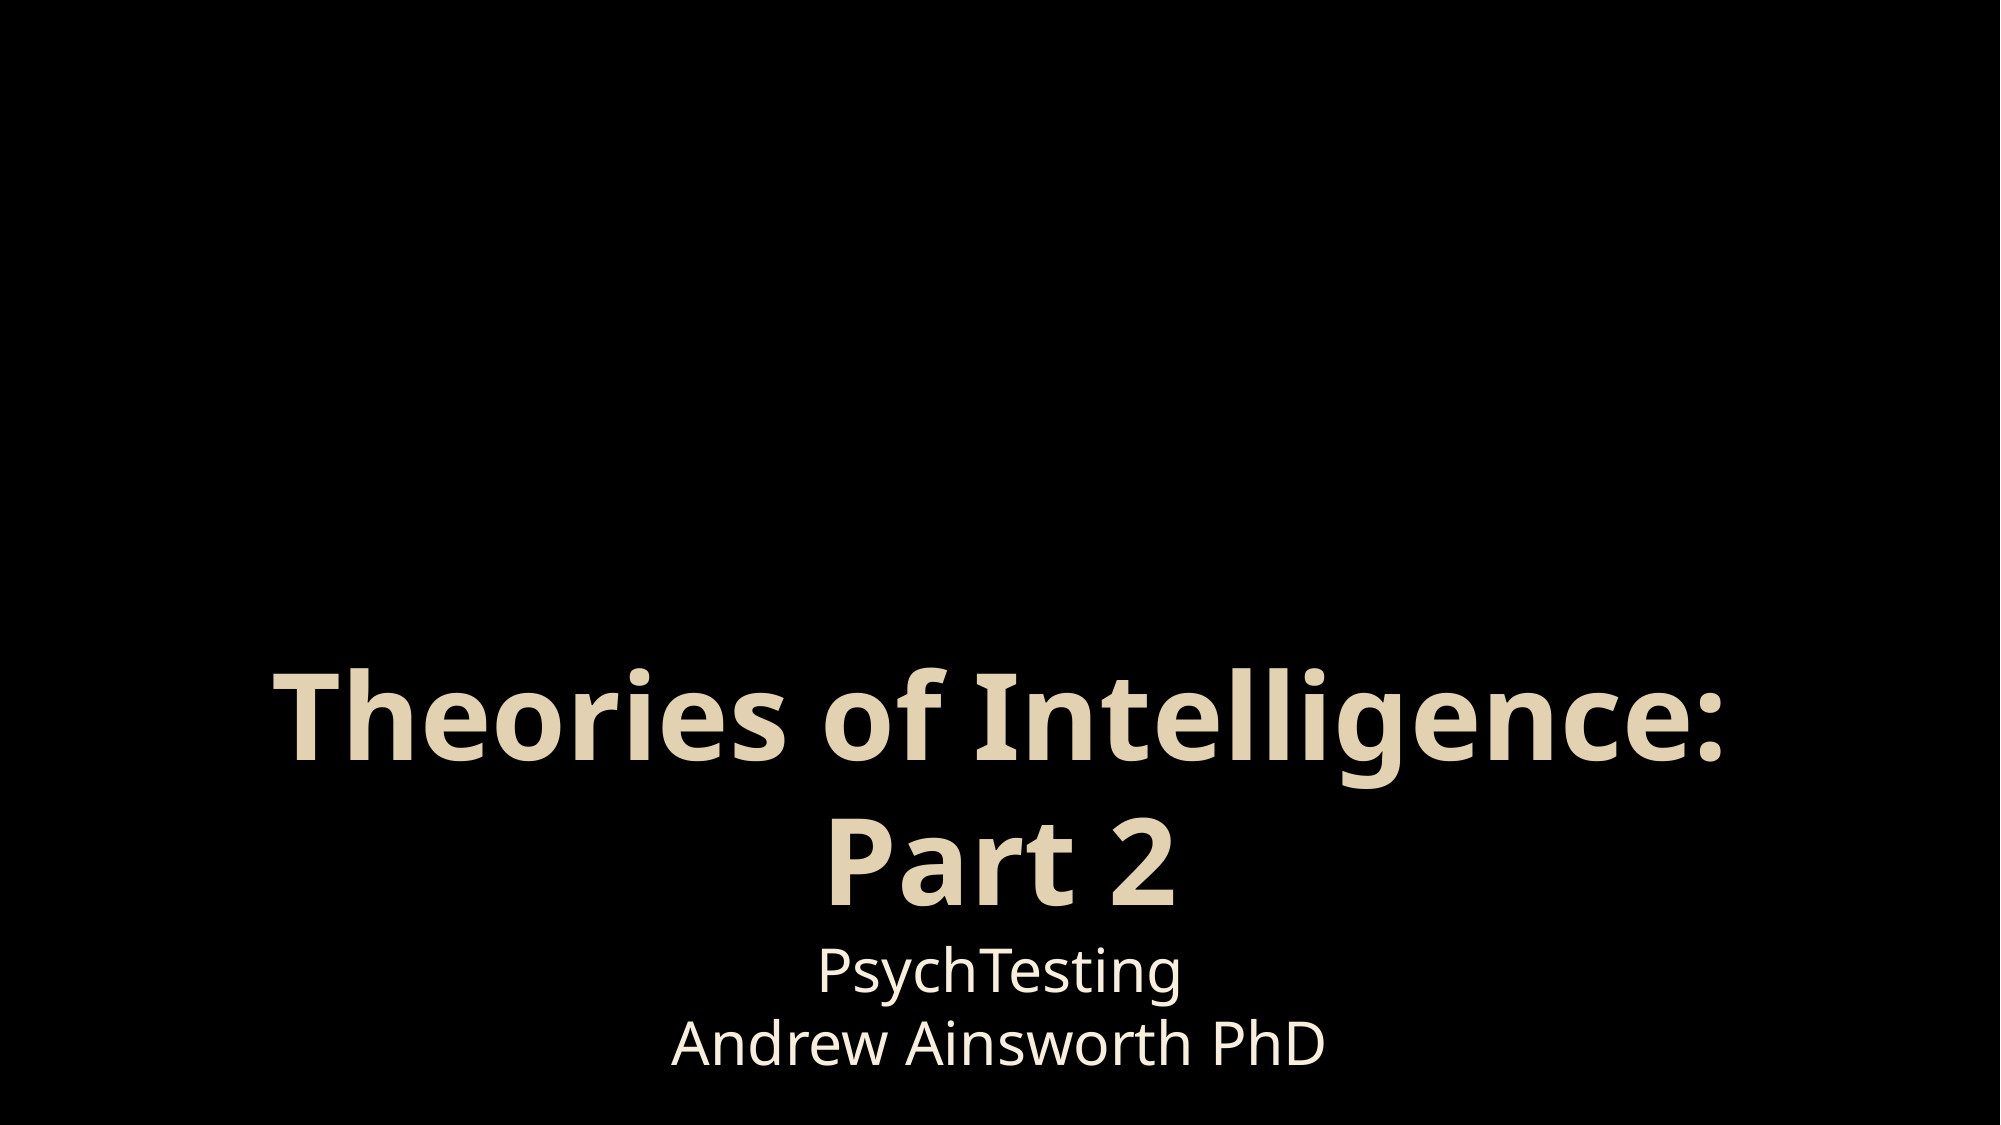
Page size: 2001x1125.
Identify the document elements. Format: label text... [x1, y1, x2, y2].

title Theories of Intelligence: Part 2 [150, 743, 1850, 938]
subtitle PsychTesting Andrew Ainsworth PhD [300, 924, 1700, 1086]
